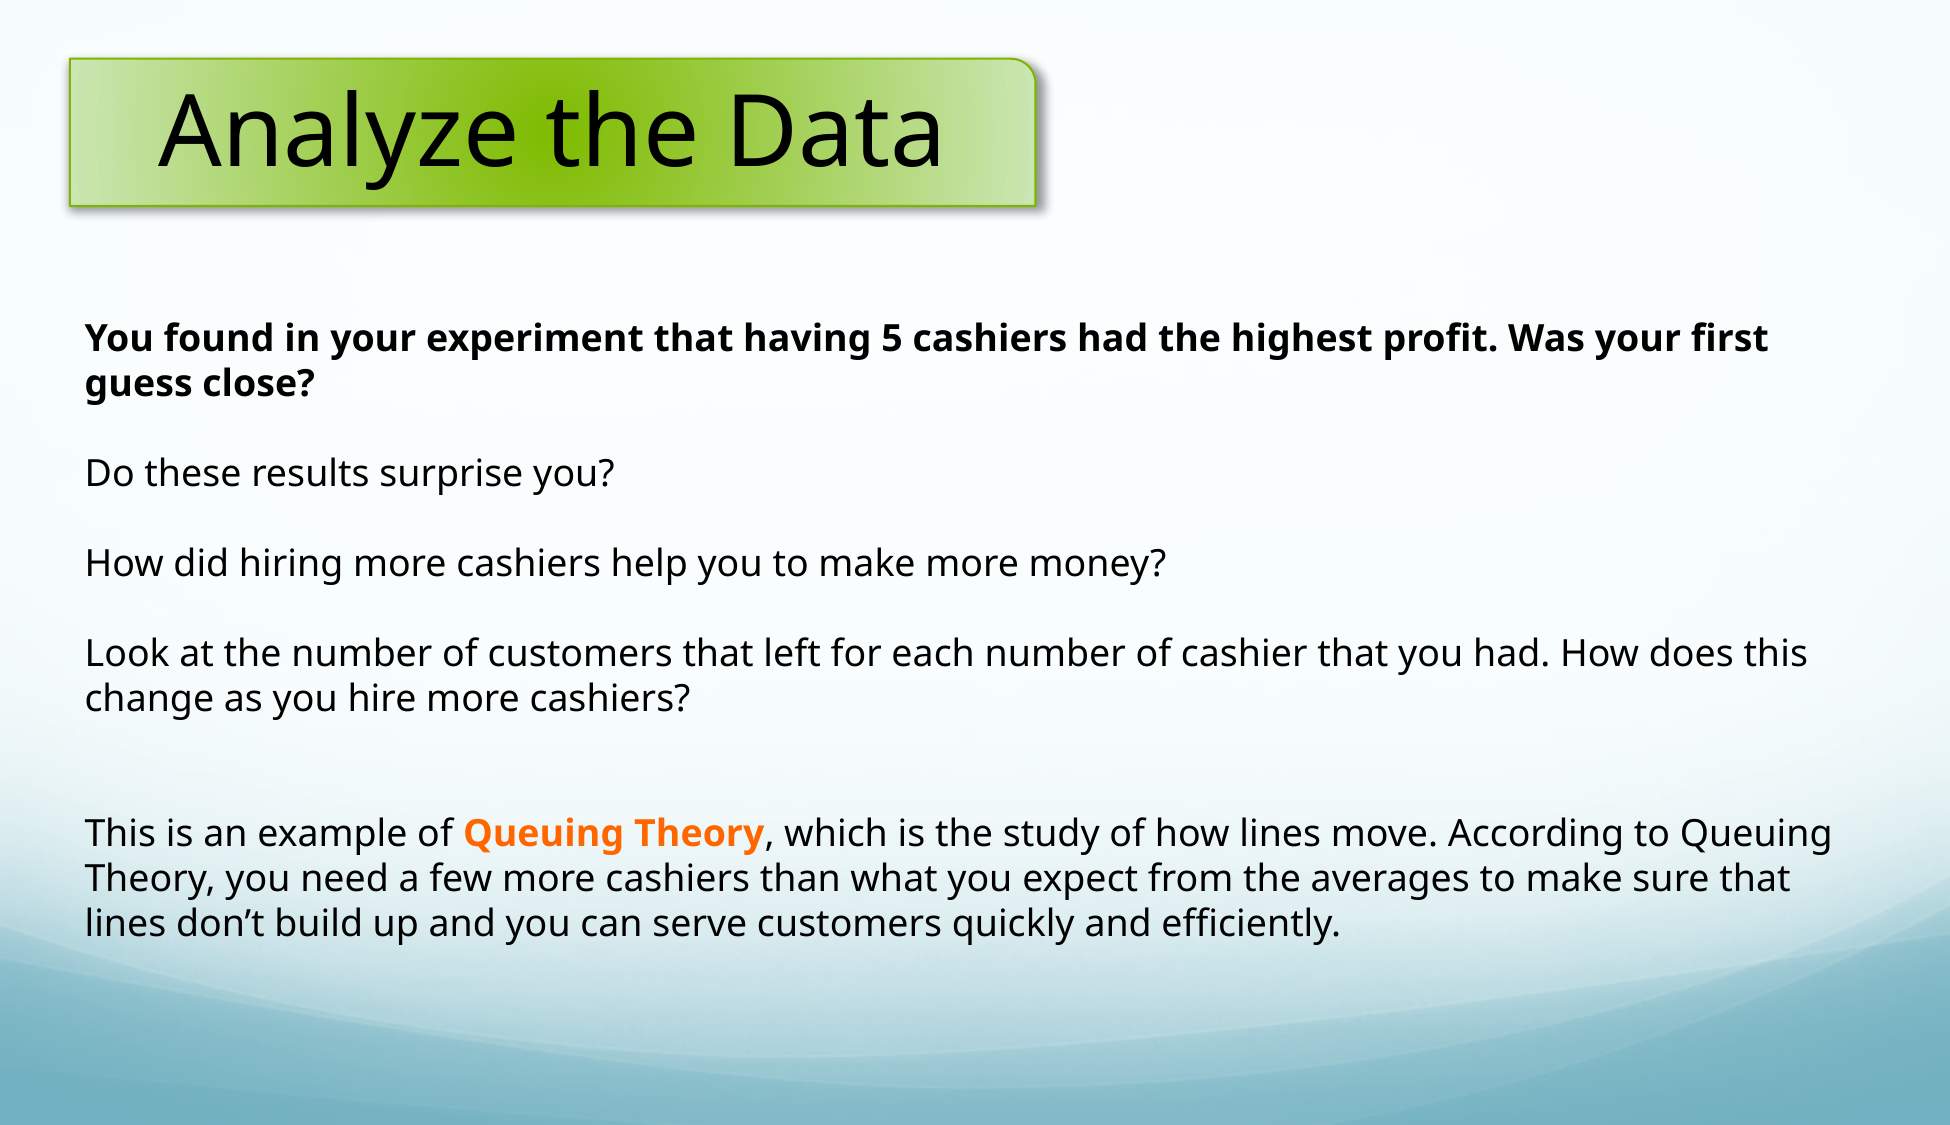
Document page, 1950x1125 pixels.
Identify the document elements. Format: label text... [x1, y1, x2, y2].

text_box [69, 58, 1036, 207]
text_box You found in your experiment that having 5 cashiers had the highest profit. Was your first guess close? Do these results surprise you? How did hiring more cashiers help you to make more money? Look at the number of customers that left for each number of cashier that you had. How does this change as you hire more cashiers? This is an example of Queuing Theory, which is the study of how lines move. According to Queuing Theory, you need a few more cashiers than what you expect from the averages to make sure that lines don’t build up and you can serve customers quickly and efficiently. [69, 306, 1875, 951]
